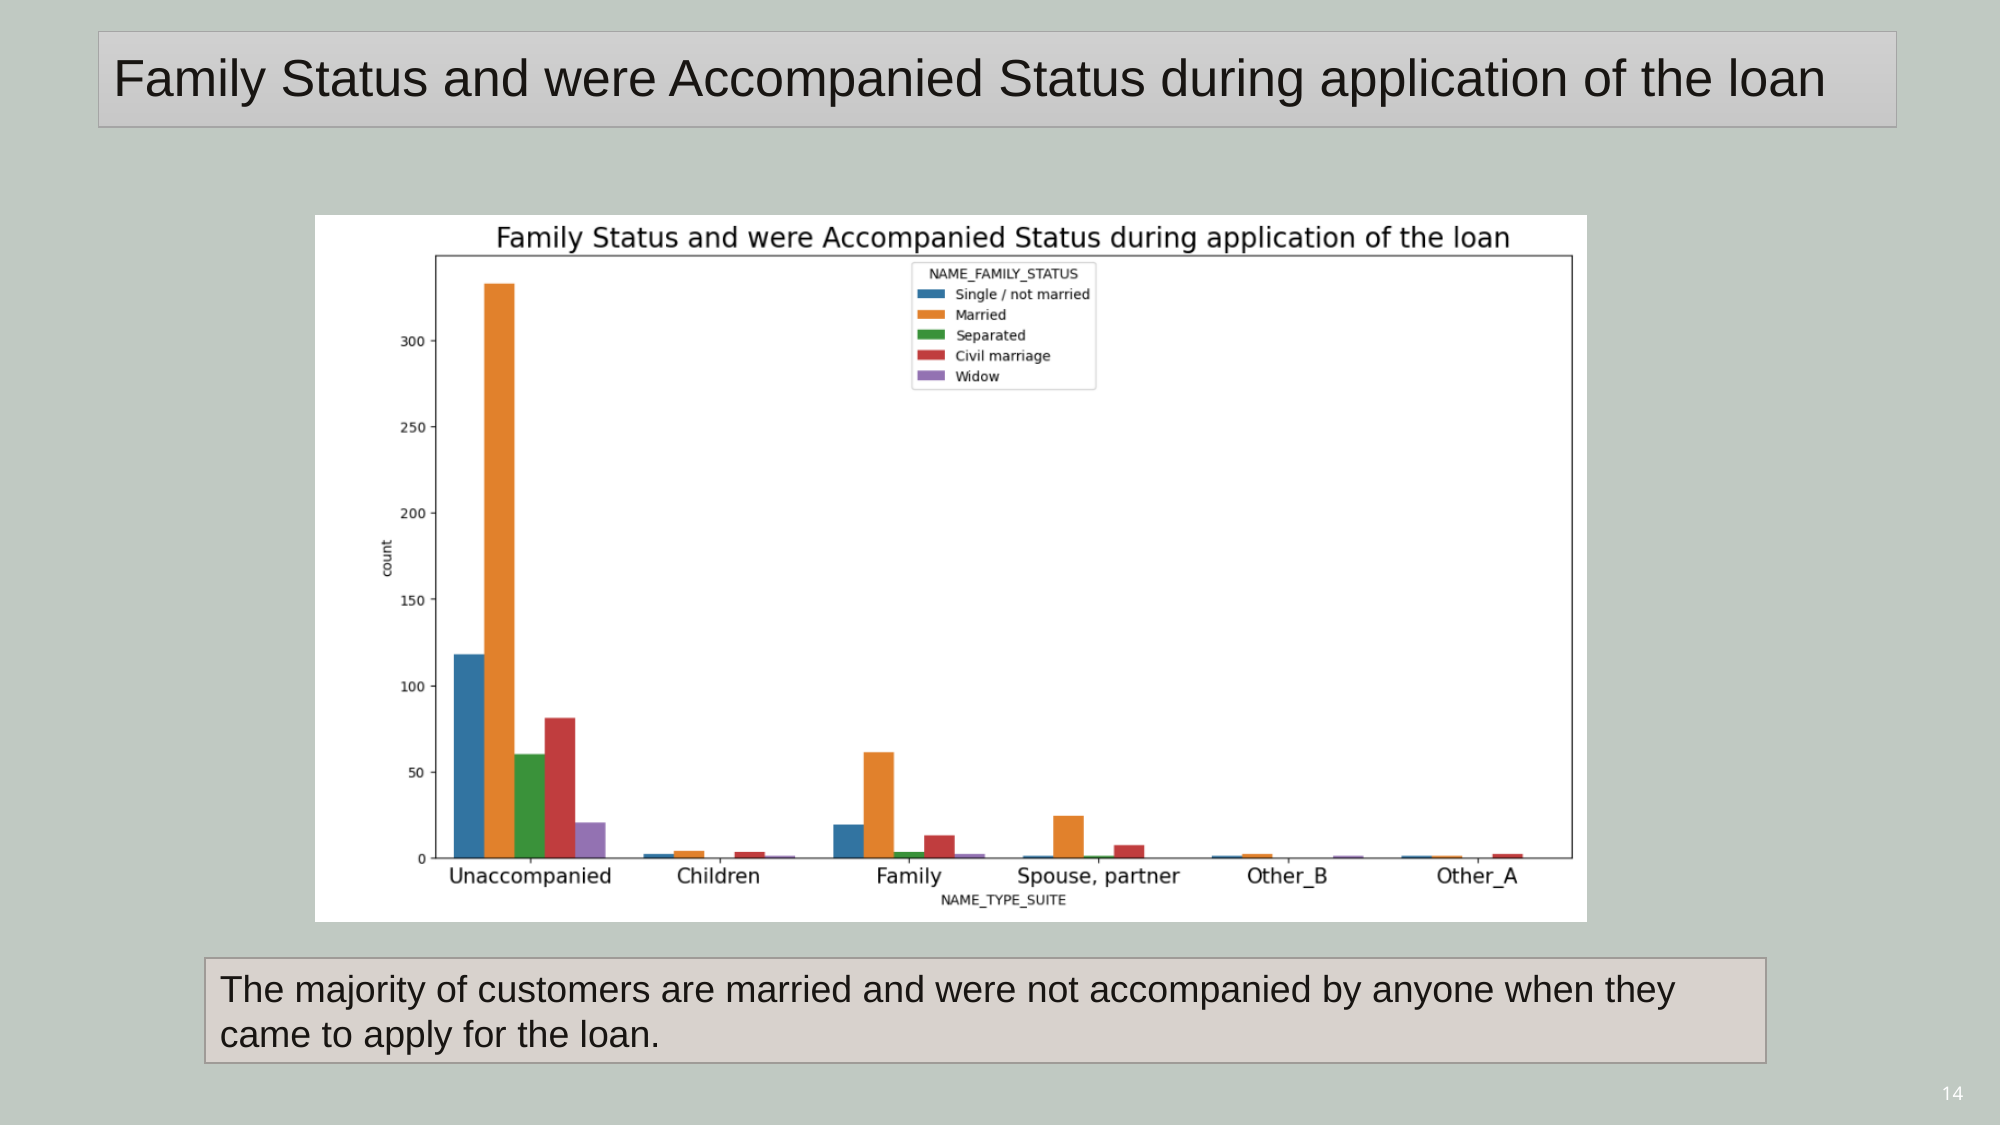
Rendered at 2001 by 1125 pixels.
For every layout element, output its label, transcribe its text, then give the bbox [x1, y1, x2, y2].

slide_number 14 [1528, 1064, 1979, 1124]
text_box The majority of customers are married and were not accompanied by anyone when they came to apply for the loan. [204, 957, 1767, 1064]
title Family Status and were Accompanied Status during application of the loan [98, 31, 1897, 128]
picture [315, 215, 1587, 922]
